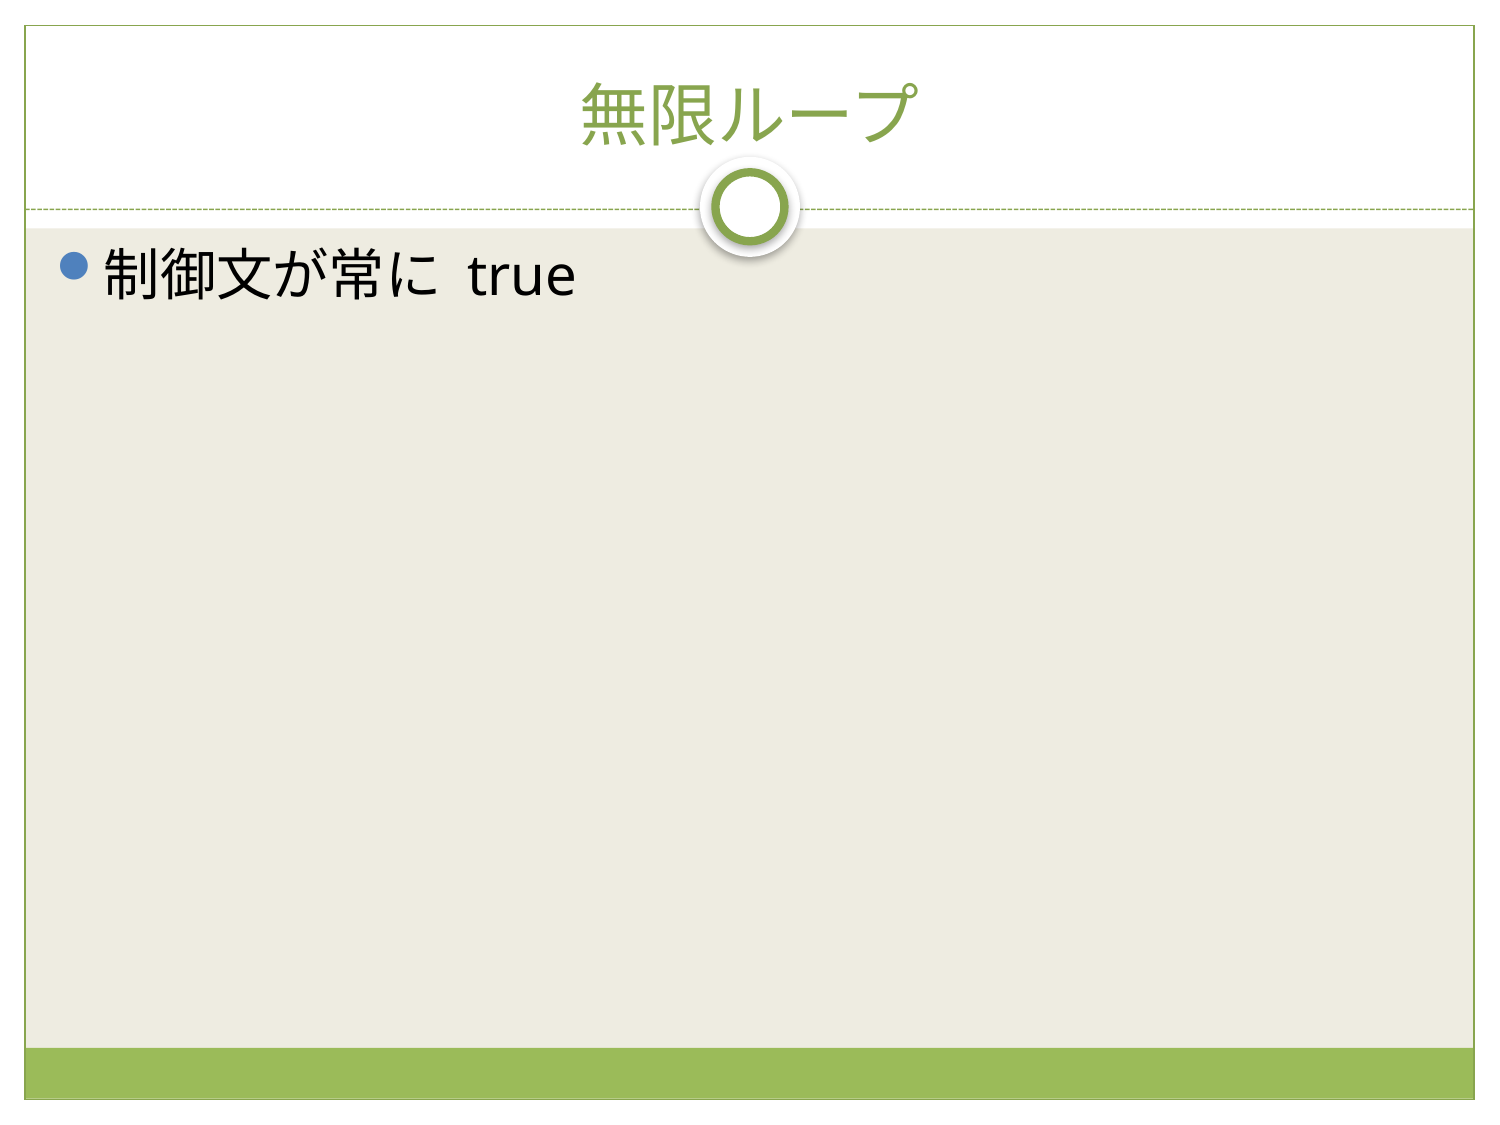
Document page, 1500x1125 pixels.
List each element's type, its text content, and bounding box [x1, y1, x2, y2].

list 制御文が常に true [41, 231, 1437, 1071]
title 無限ループ [49, 37, 1450, 162]
